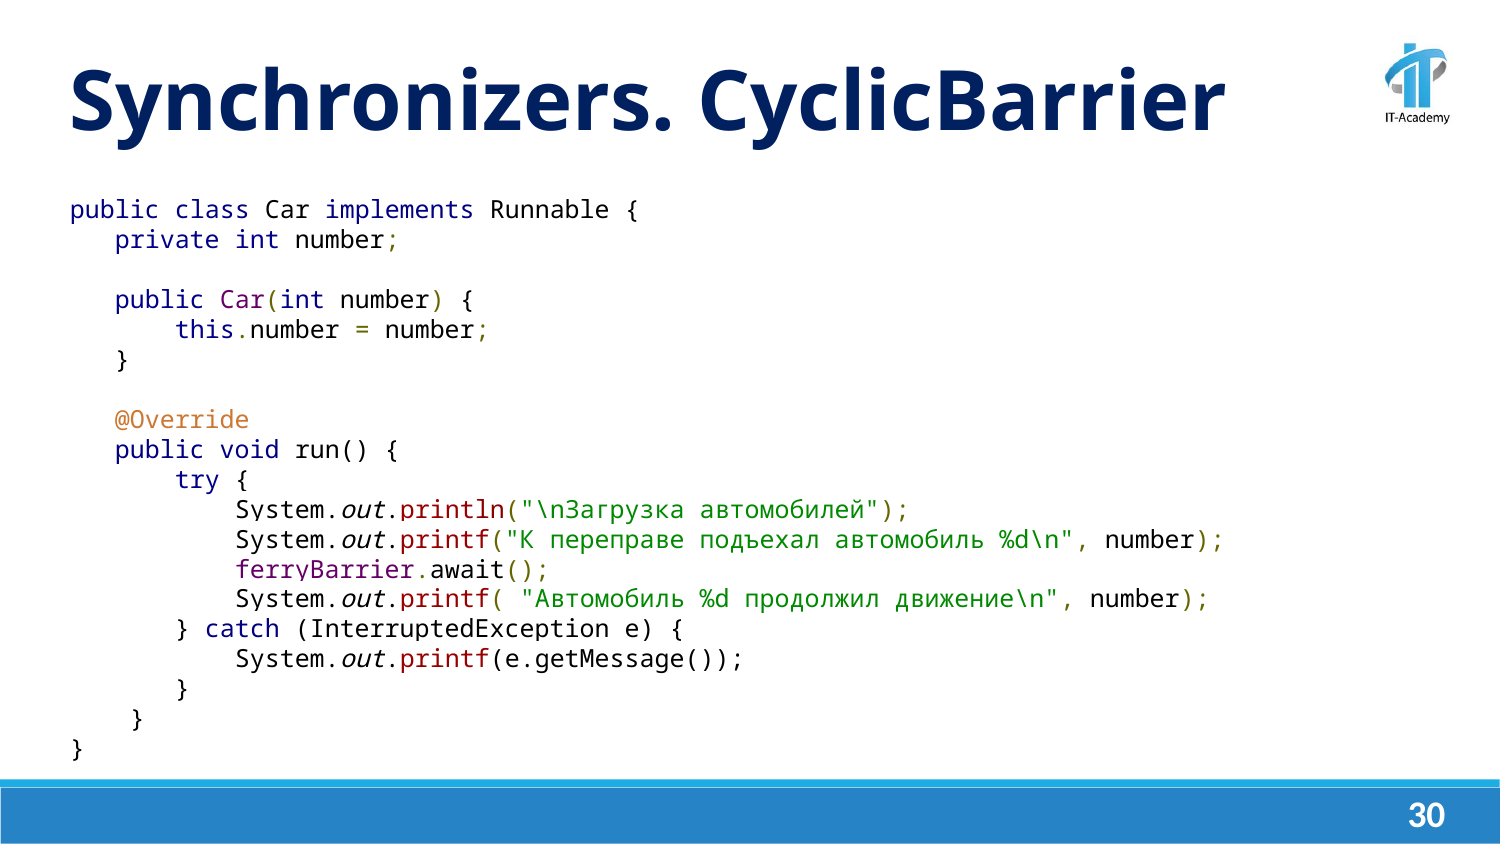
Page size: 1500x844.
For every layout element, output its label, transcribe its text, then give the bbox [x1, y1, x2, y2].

text_box public class Car implements Runnable { private int number; public Car(int number) { this.number = number; } @Override public void run() { try { System.out.println("\nЗагрузка автомобилей"); System.out.printf("К переправе подъехал автомобиль %d\n", number); ferryBarrier.await(); System.out.printf( "Автомобиль %d продолжил движение\n", number); } catch (InterruptedException e) { System.out.printf(e.getMessage()); } } } [54, 178, 1446, 778]
text_box ‹#› [1390, 782, 1463, 827]
picture [1405, 35, 1461, 126]
text_box Synchronizers. CyclicBarrier [54, 16, 1405, 178]
